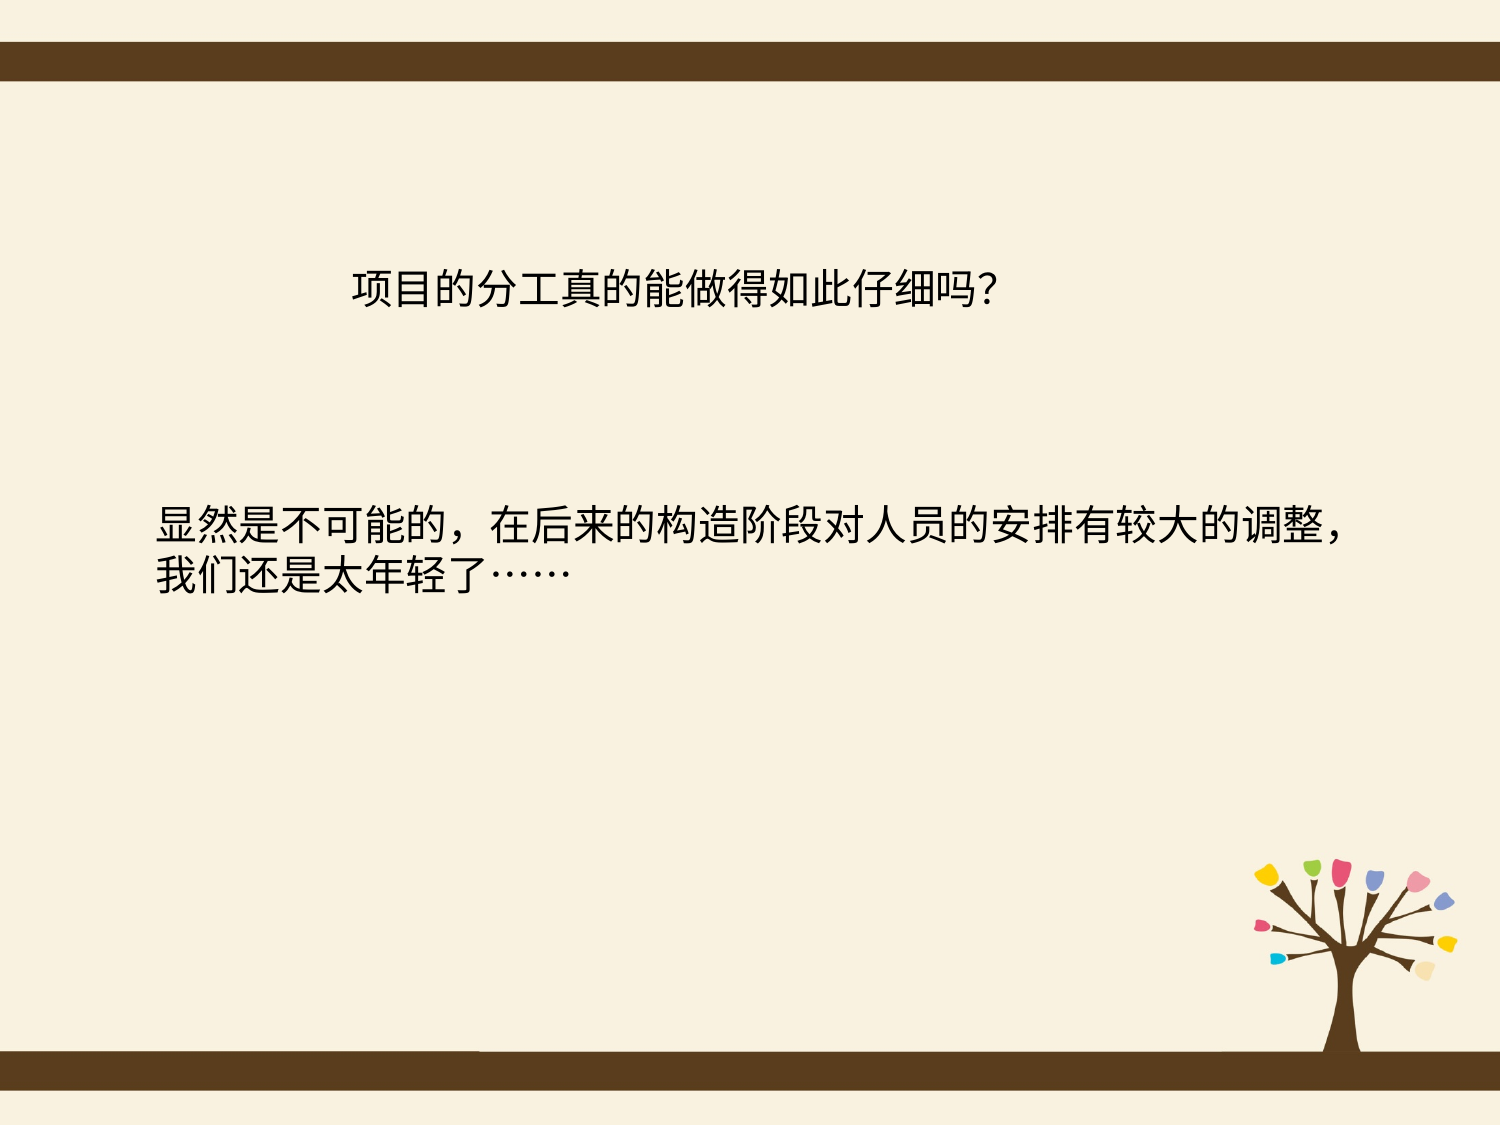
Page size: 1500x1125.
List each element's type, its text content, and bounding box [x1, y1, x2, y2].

picture [0, 0, 1500, 1125]
text_box 项目的分工真的能做得如此仔细吗？ [336, 255, 1093, 321]
text_box 显然是不可能的，在后来的构造阶段对人员的安排有较大的调整， 我们还是太年轻了…… [140, 491, 1382, 607]
